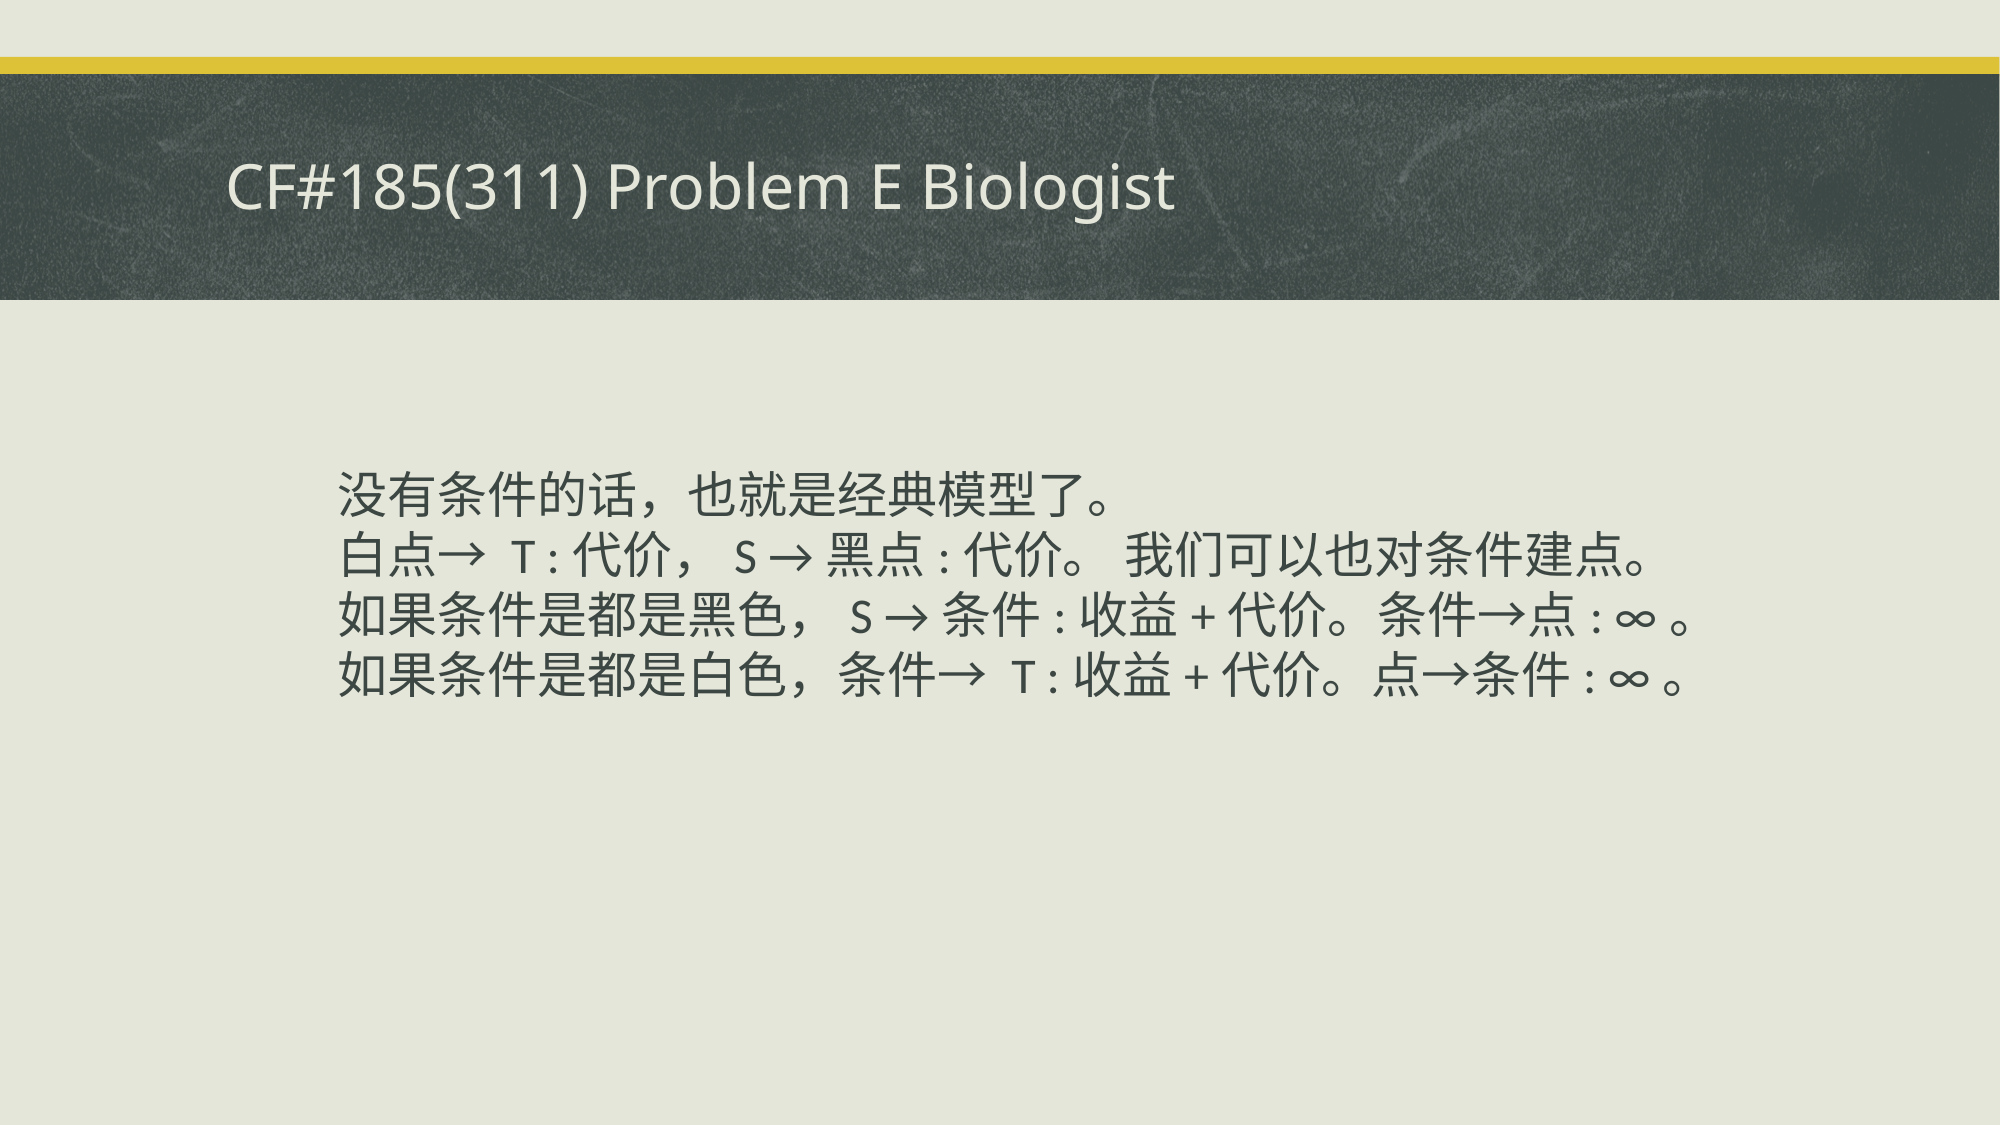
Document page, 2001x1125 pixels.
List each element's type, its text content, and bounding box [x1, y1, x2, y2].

text_box 没有条件的话，也就是经典模型了。 白点→ T :代价，S →黑点:代价。 我们可以也对条件建点。 如果条件是都是黑色，S →条件:收益+代价。条件→点: ∞。 如果条件是都是白色，条件→ T :收益+代价。点→条件: ∞。 [209, 456, 1790, 712]
picture [0, 74, 2000, 300]
title CF#185(311) Problem E Biologist [210, 76, 1790, 300]
